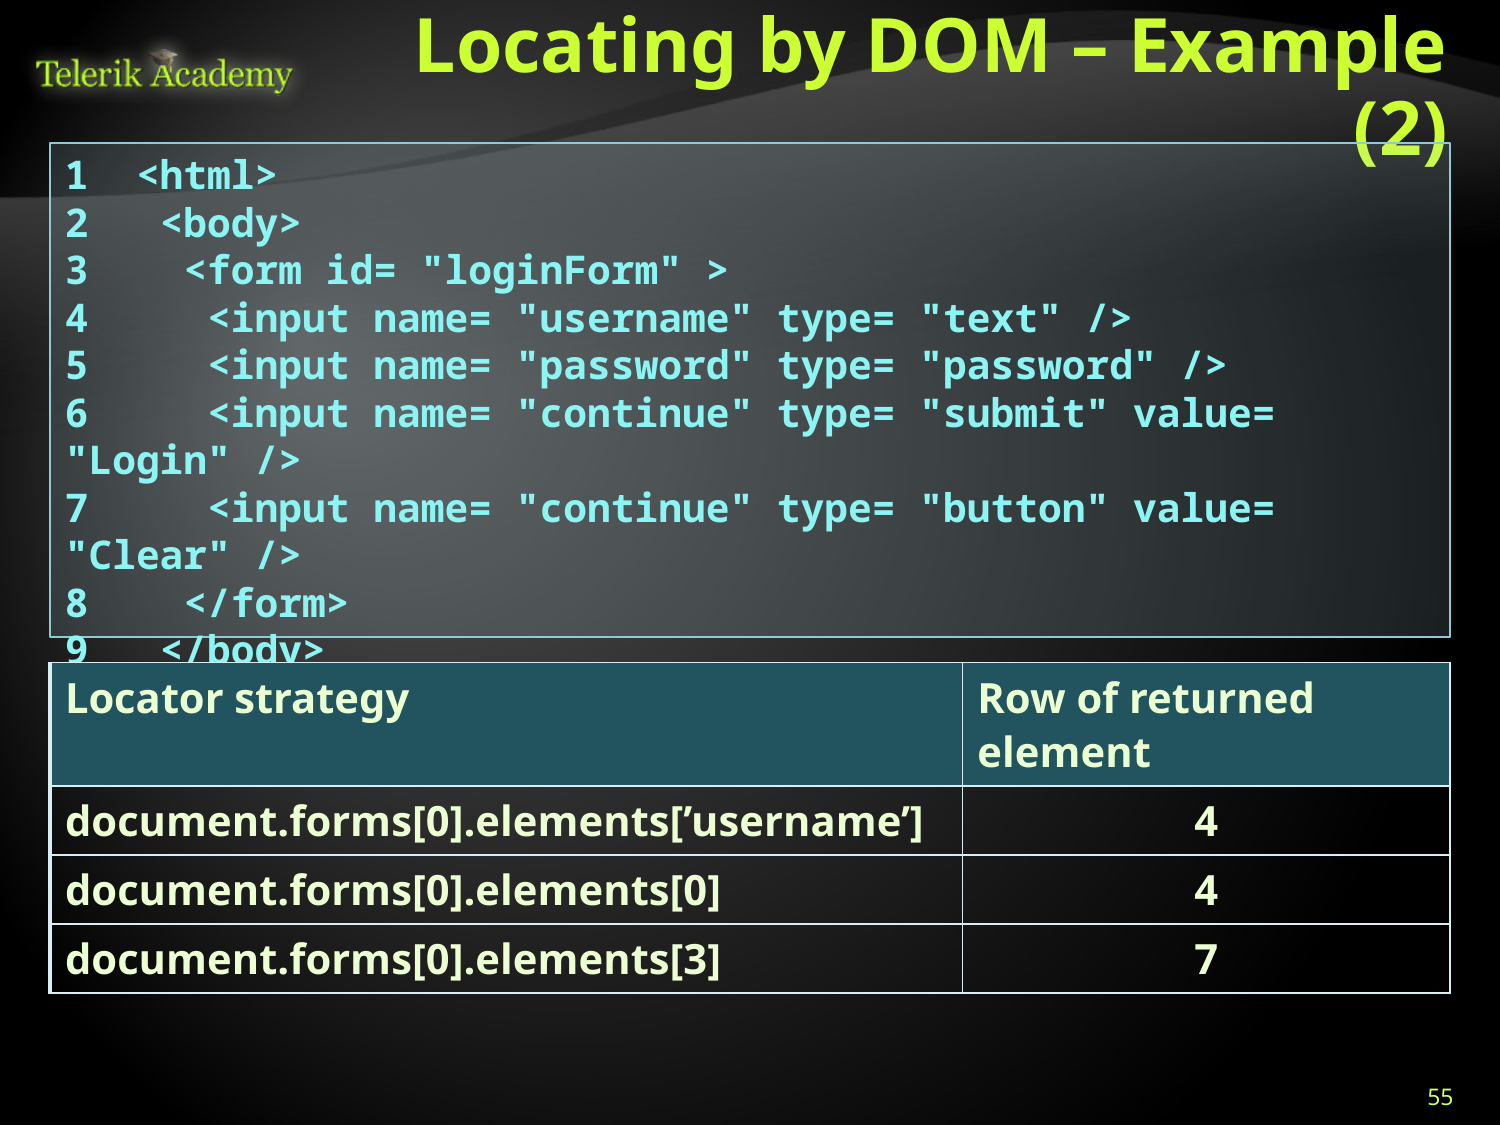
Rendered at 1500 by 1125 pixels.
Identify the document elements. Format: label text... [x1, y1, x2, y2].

table_cell 4 [963, 787, 1449, 854]
table_cell 4 [963, 856, 1449, 923]
picture [0, 0, 1500, 1125]
slide_number 55 [1412, 1074, 1488, 1113]
table_header Locator strategy [52, 663, 962, 785]
list 1 <html> 2 <body> 3 <form id= "loginForm" > 4 <input name= "username" type= "text" /> 5 <input name= "password" type= "password" /> 6 <input name= "continue" type= "submit" value= "Login" /> 7 <input name= "continue" type= "button" value= "Clear" /> 8 </form> 9 </body> 10 <html> [49, 142, 1451, 638]
title Locating by DOM – Example (2) [300, 12, 1463, 163]
table_cell document.forms[0].elements[’username’] [52, 787, 962, 854]
table_cell document.forms[0].elements[0] [52, 856, 962, 923]
table_cell document.forms[0].elements[3] [52, 925, 962, 992]
table_cell 7 [963, 925, 1449, 992]
table_header Row of returned element [963, 663, 1449, 785]
